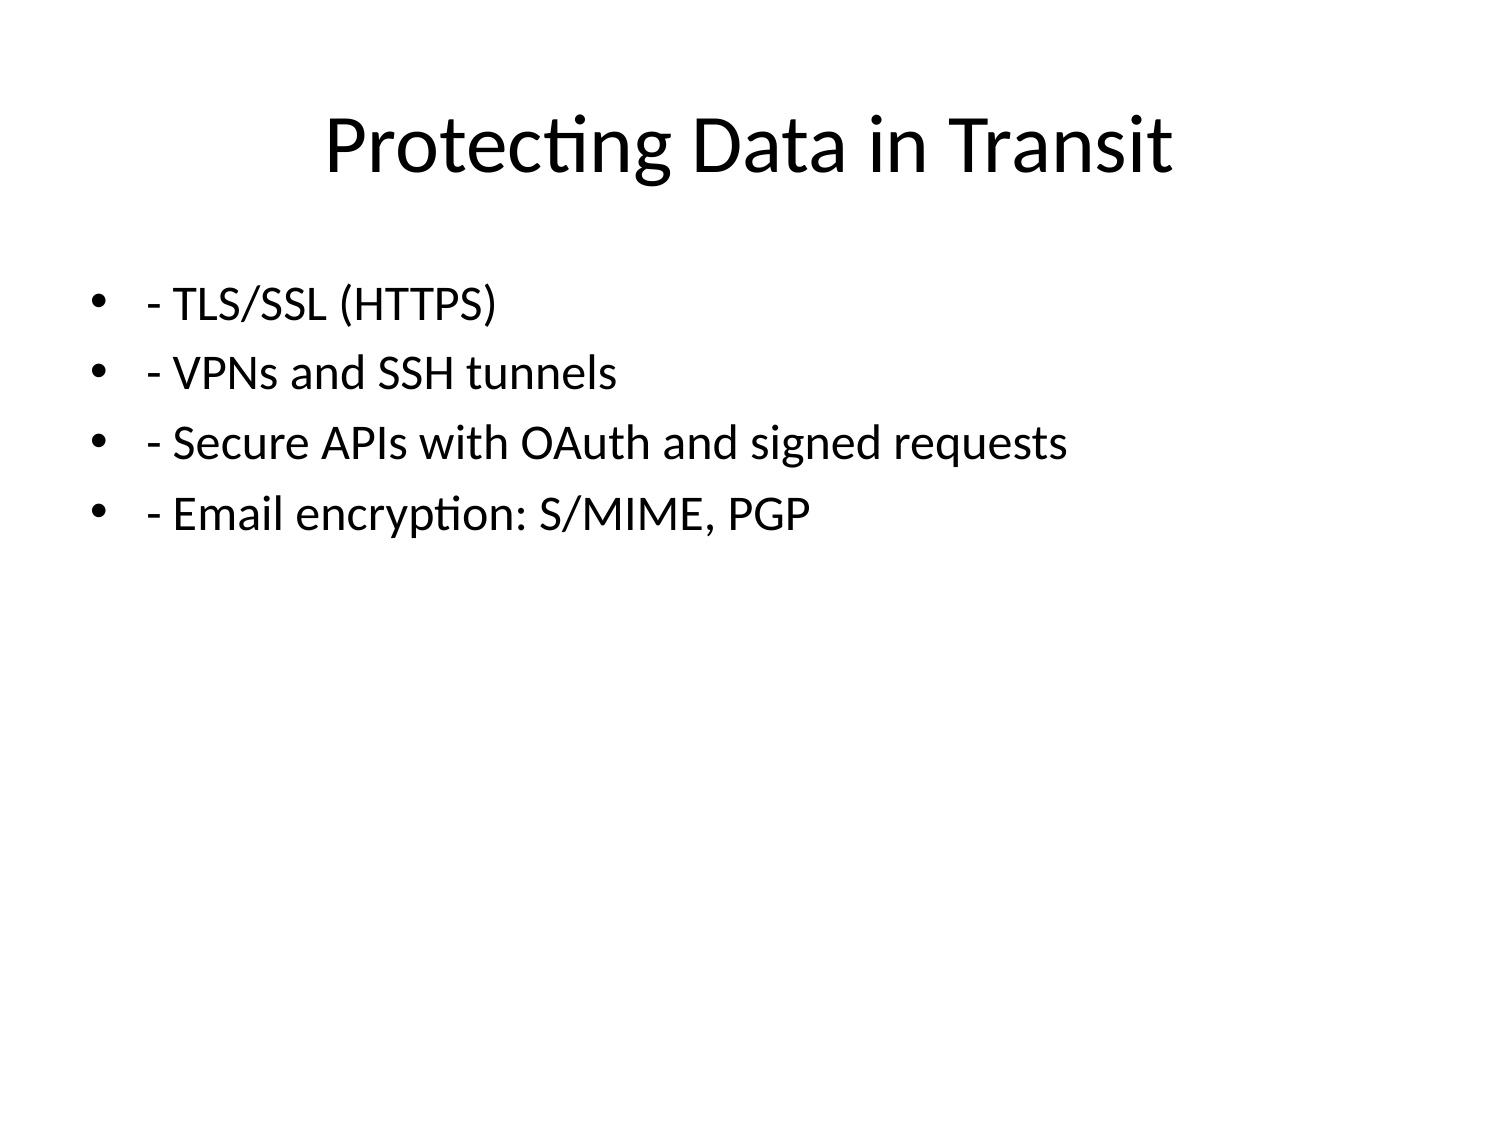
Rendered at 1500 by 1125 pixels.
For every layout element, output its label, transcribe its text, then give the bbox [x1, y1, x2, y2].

list - TLS/SSL (HTTPS) - VPNs and SSH tunnels - Secure APIs with OAuth and signed requests - Email encryption: S/MIME, PGP [75, 262, 1425, 1005]
title Protecting Data in Transit [75, 45, 1425, 233]
